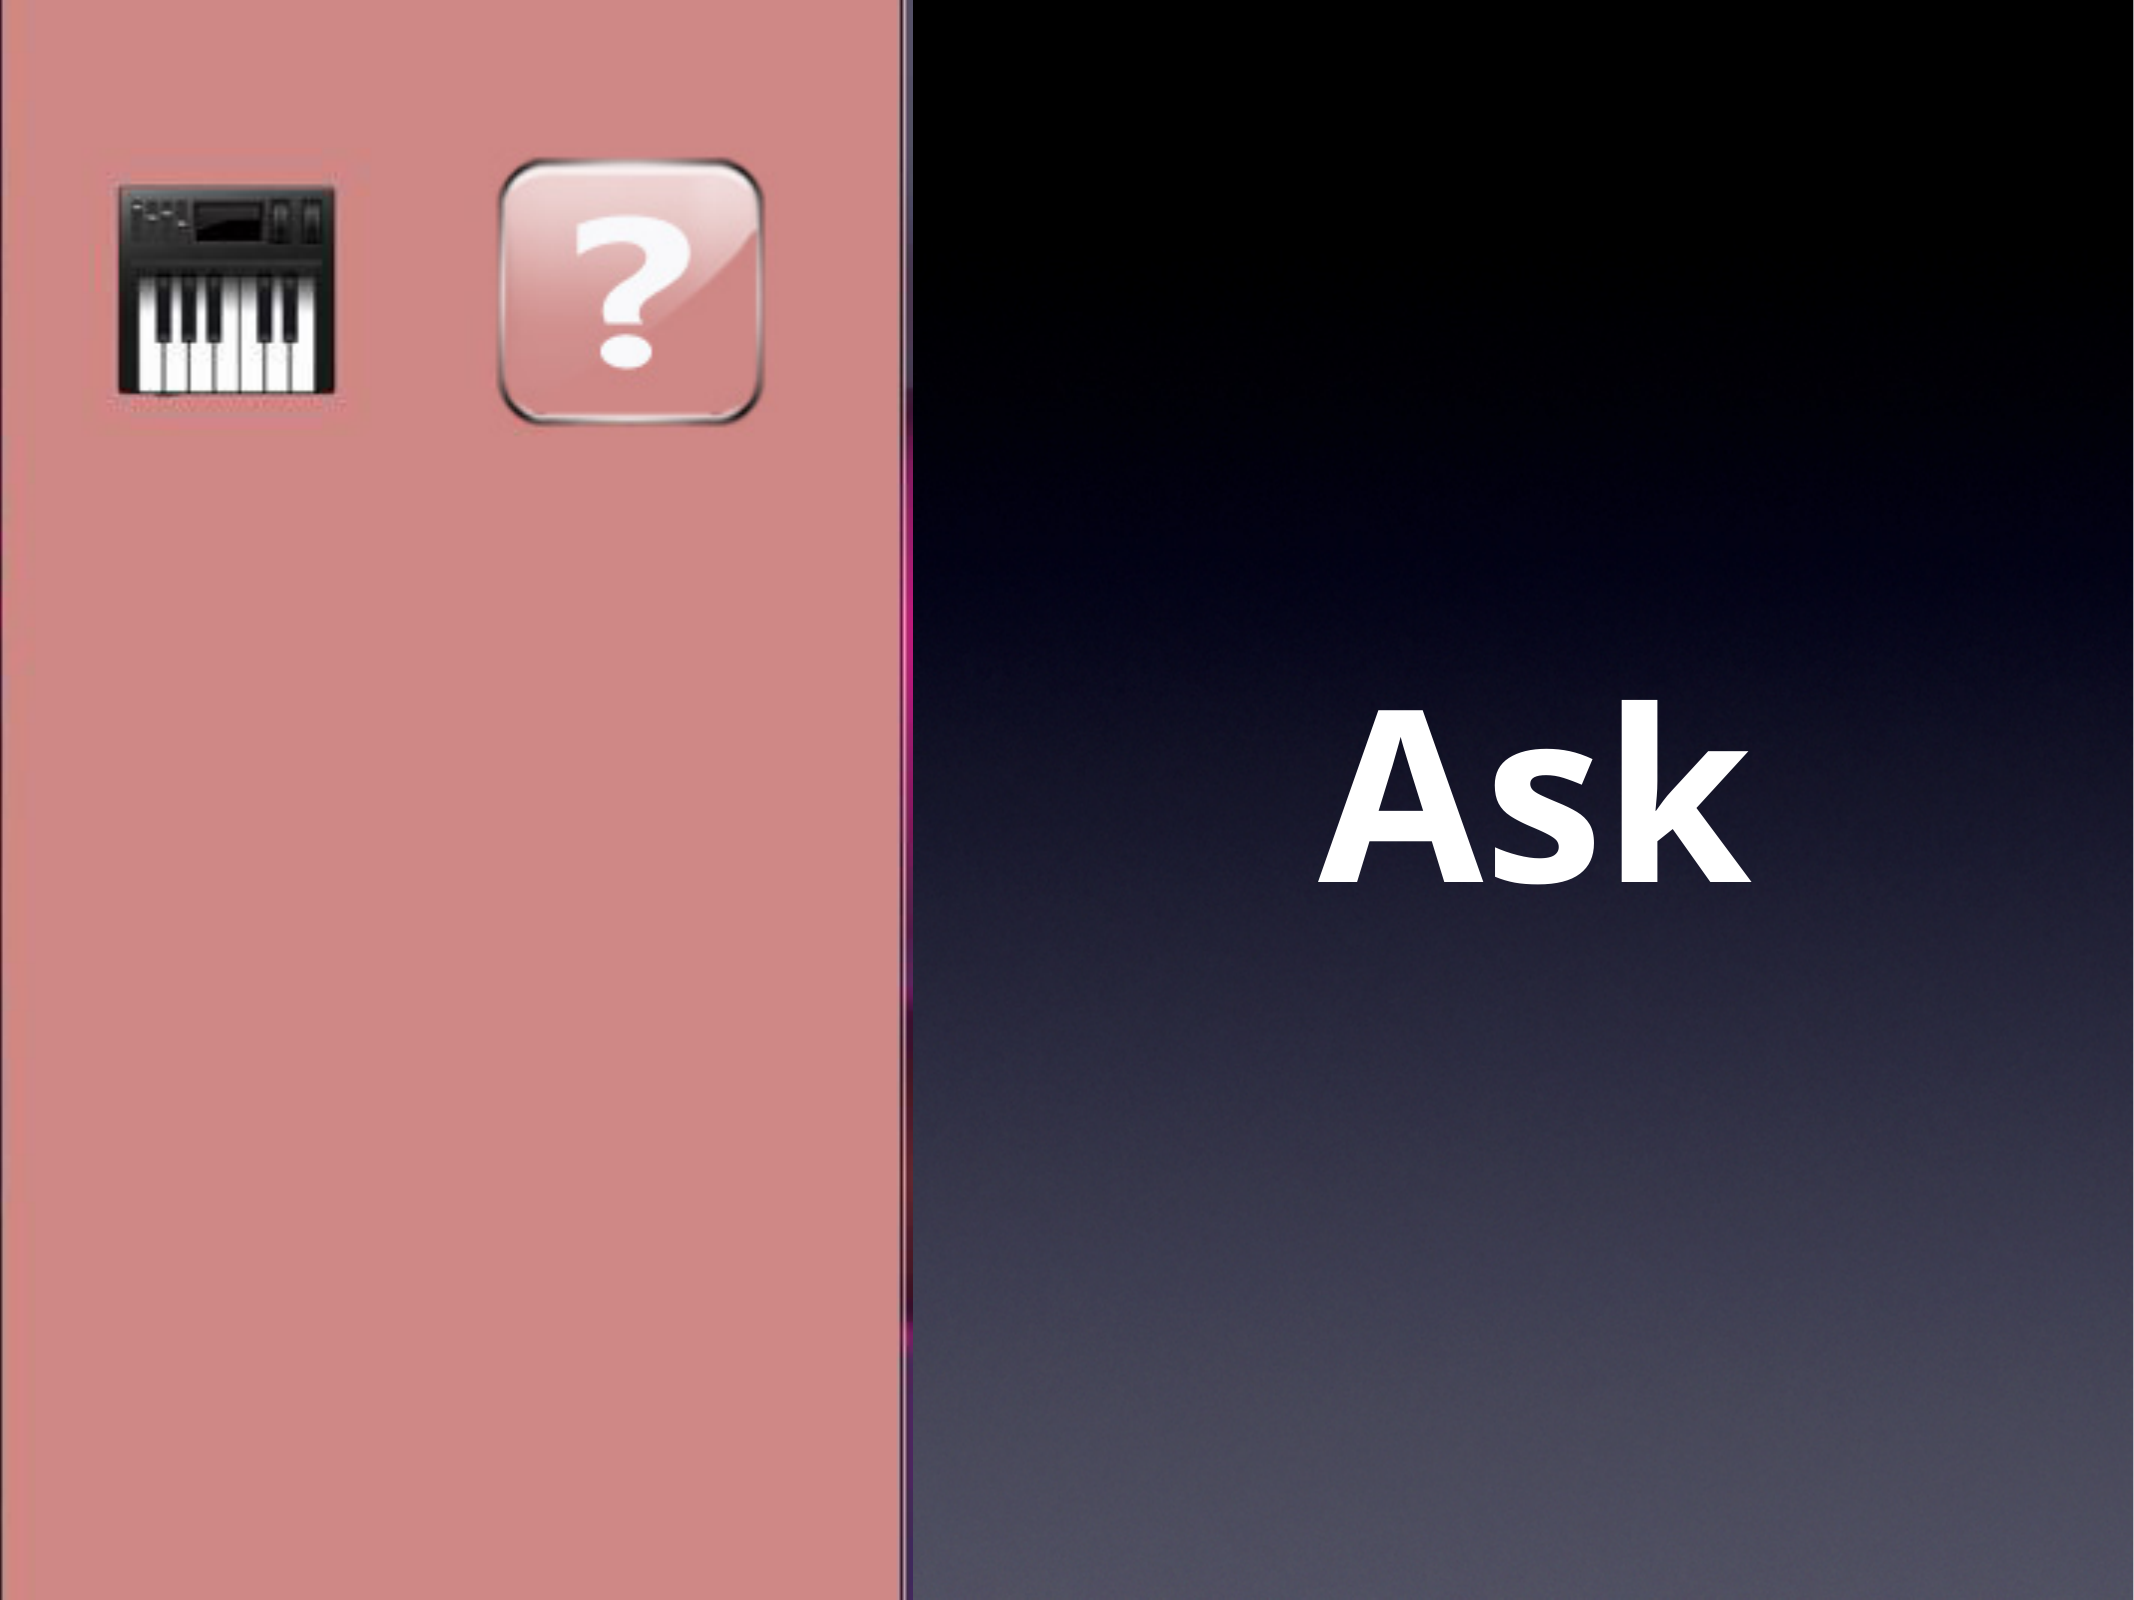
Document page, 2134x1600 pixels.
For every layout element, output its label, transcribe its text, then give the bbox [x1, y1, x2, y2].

picture [0, 0, 2134, 1600]
text_box Ask [1207, 635, 1864, 939]
